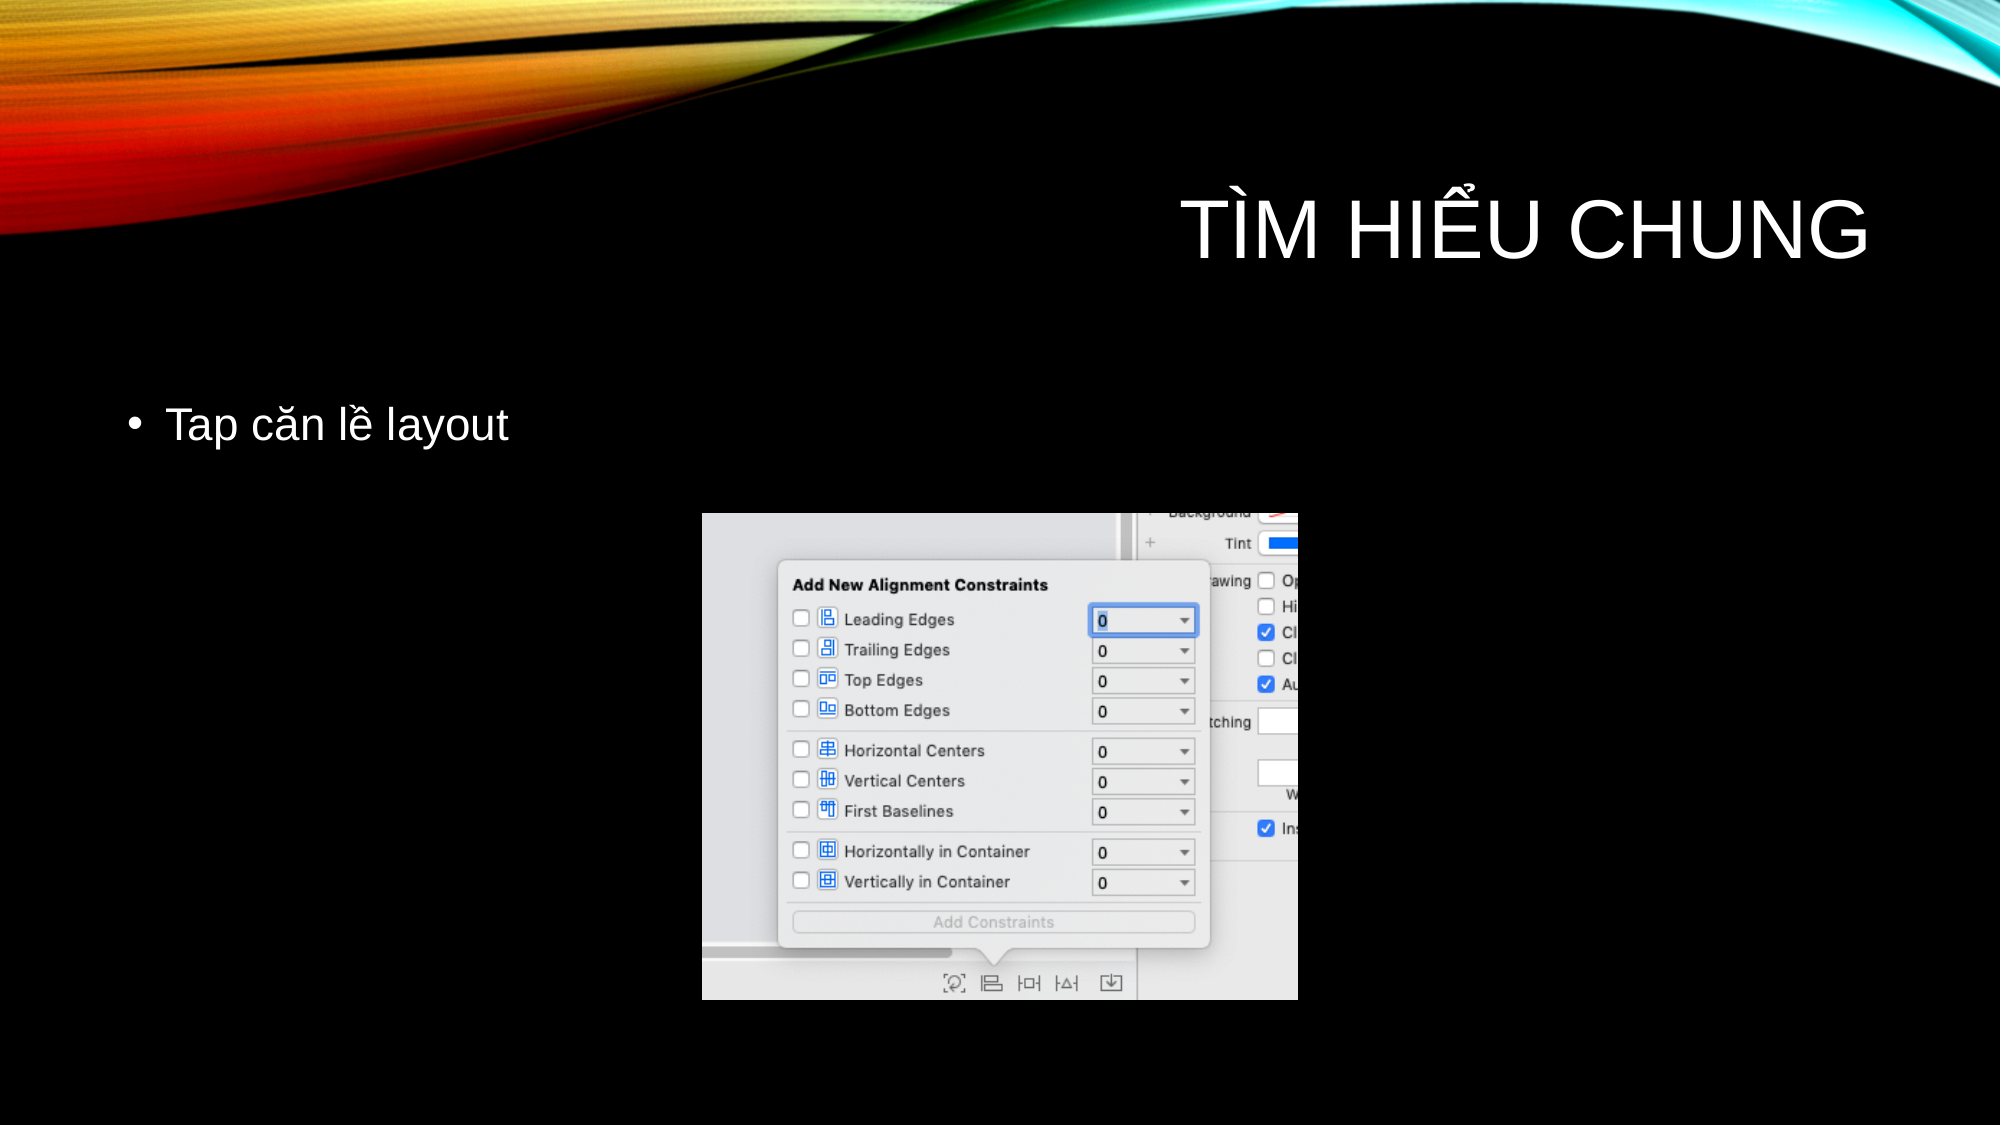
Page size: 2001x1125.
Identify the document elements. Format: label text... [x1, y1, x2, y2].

picture [702, 513, 1298, 1000]
picture [0, 0, 2000, 237]
title Tìm hiểu chung [474, 125, 1888, 338]
list Tap căn lề layout [112, 360, 1888, 1021]
